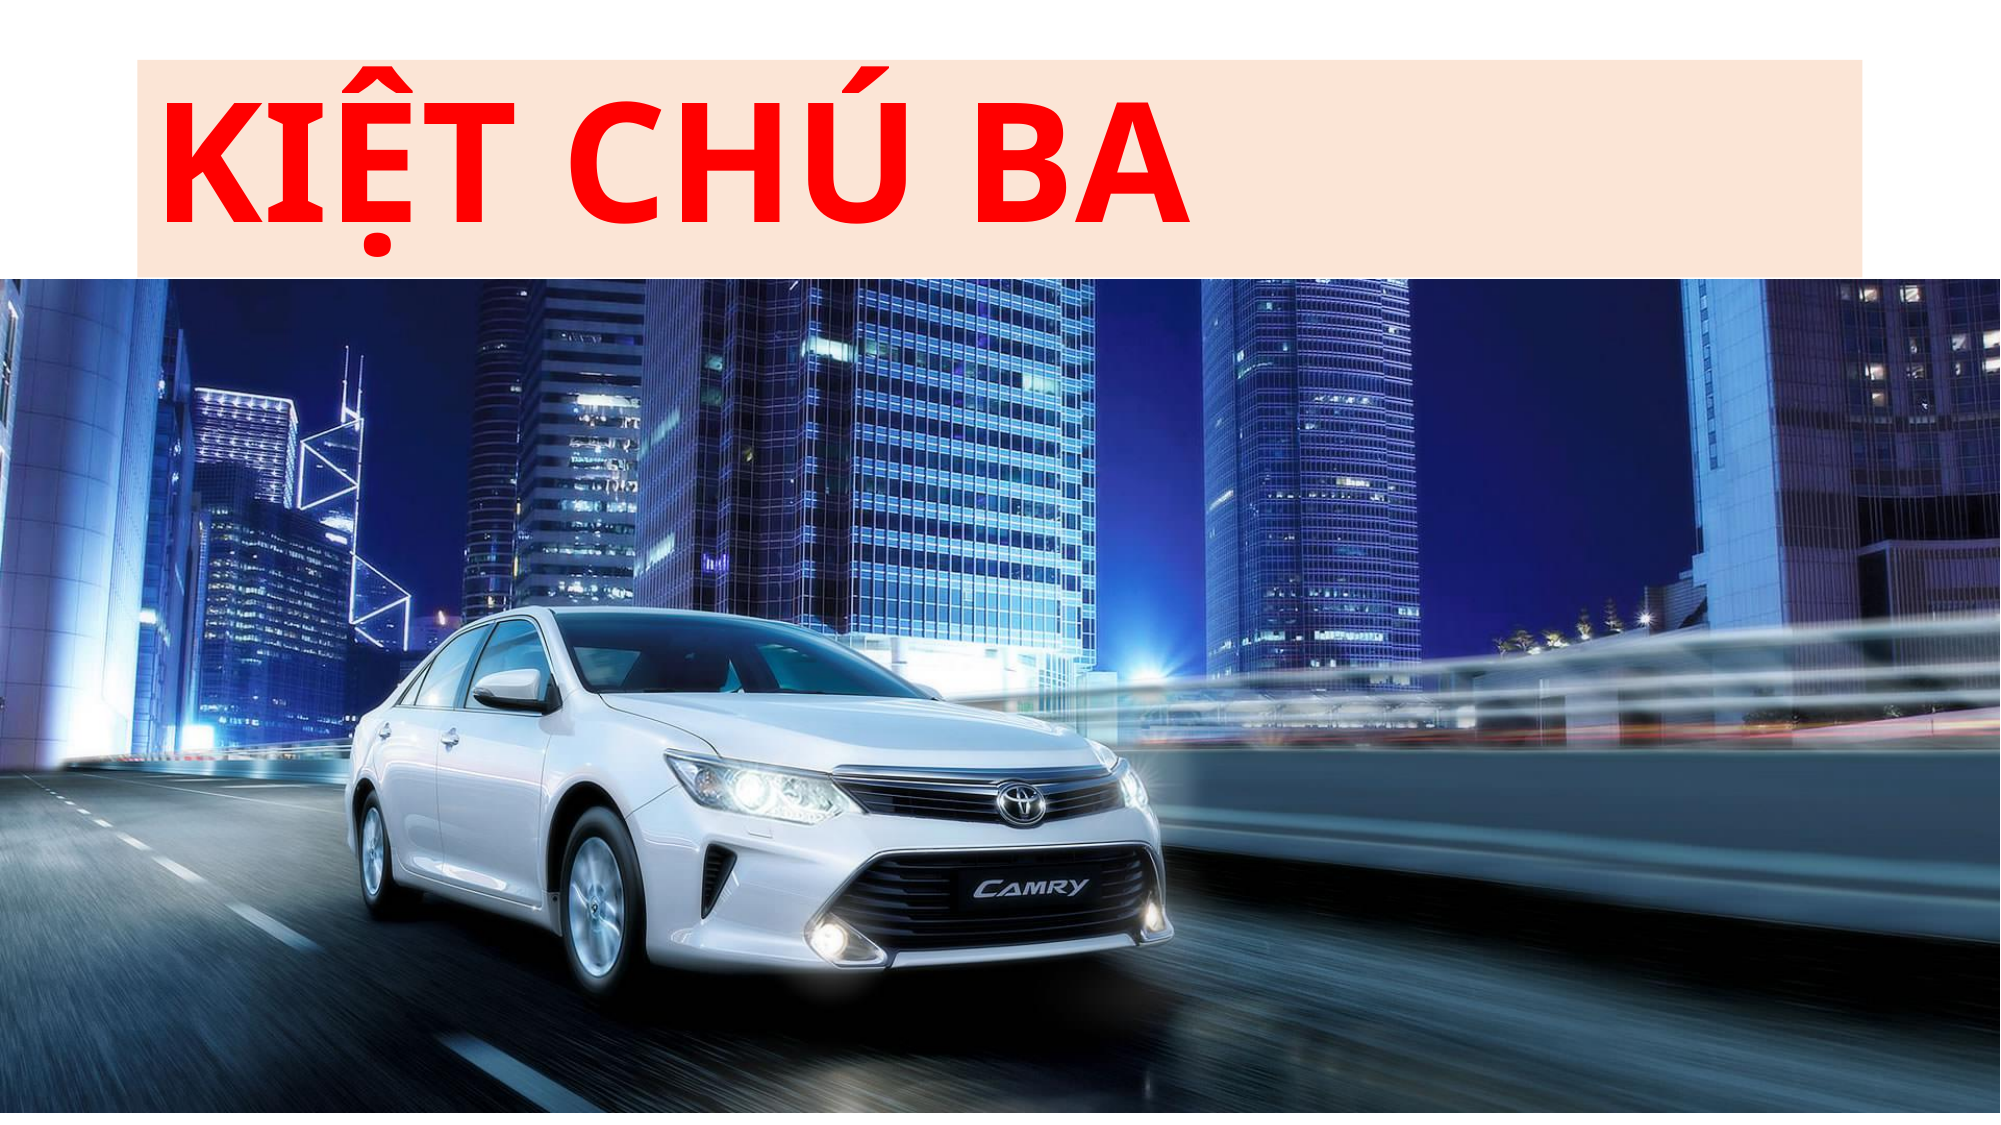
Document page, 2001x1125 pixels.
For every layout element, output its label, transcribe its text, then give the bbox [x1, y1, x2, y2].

title KIỆT CHÚ BA [137, 59, 1863, 278]
picture [0, 279, 2000, 1113]
